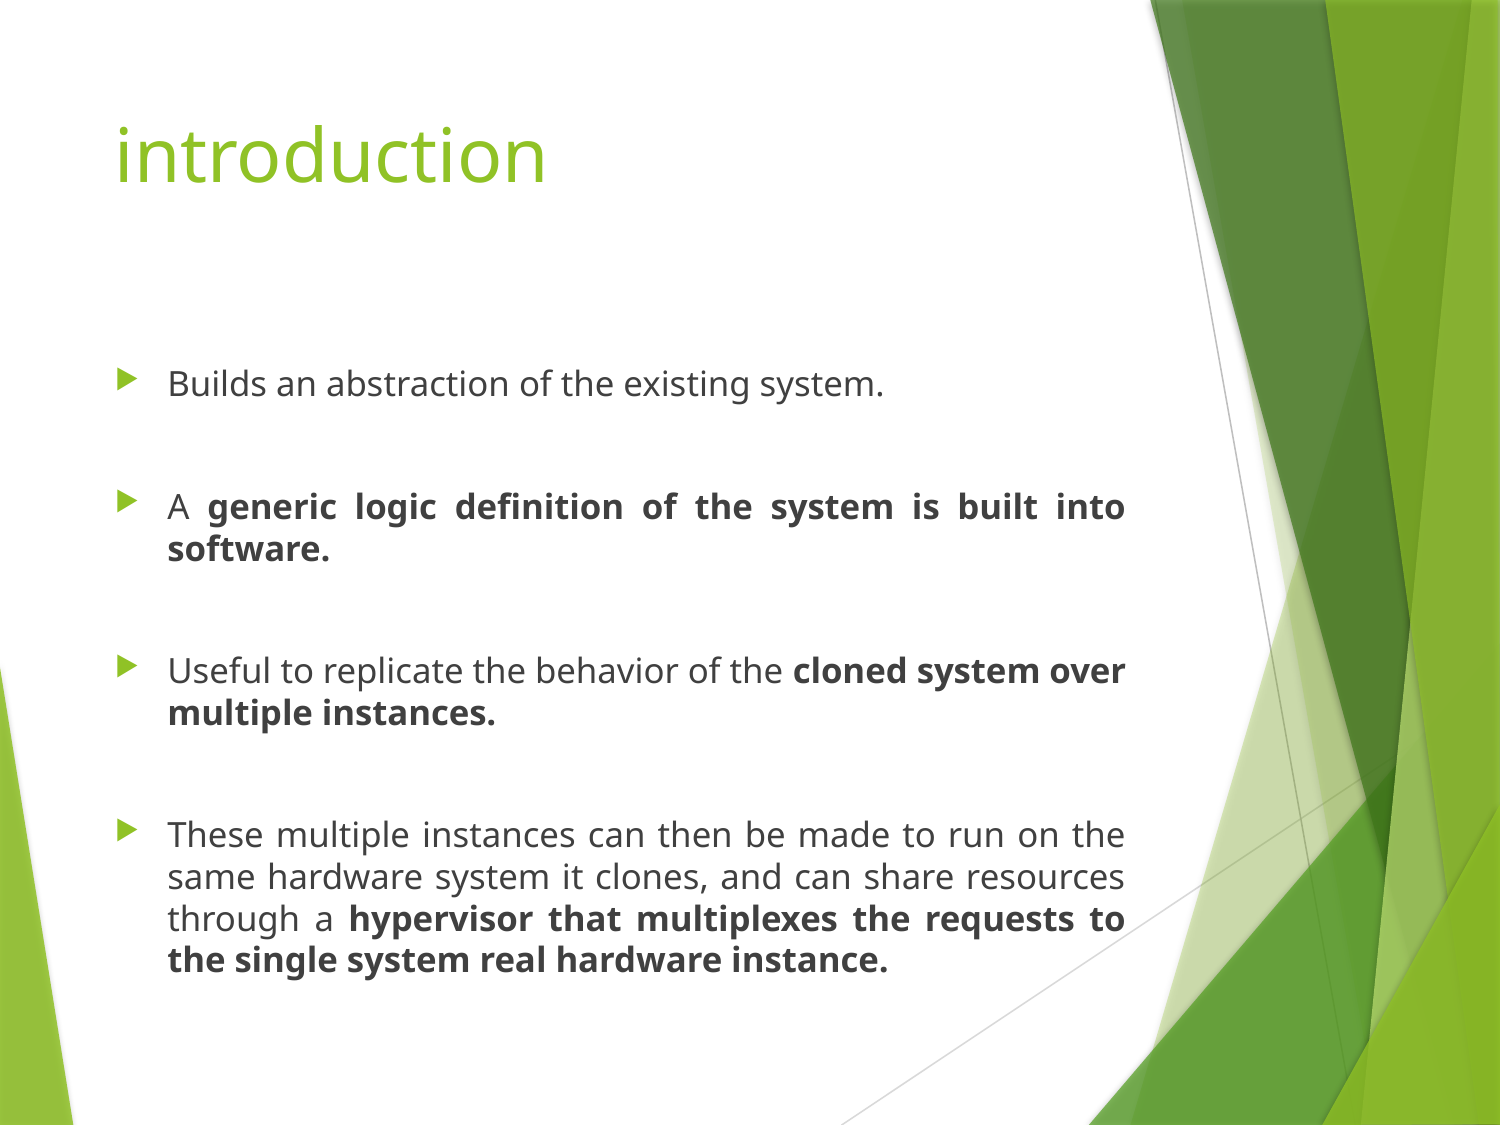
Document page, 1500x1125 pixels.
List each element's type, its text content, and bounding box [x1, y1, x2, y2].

title introduction [99, 99, 1142, 317]
list Builds an abstraction of the existing system. A generic logic definition of the system is built into software. Useful to replicate the behavior of the cloned system over multiple instances. These multiple instances can then be made to run on the same hardware system it clones, and can share resources through a hypervisor that multiplexes the requests to the single system real hardware instance. [99, 354, 1142, 992]
